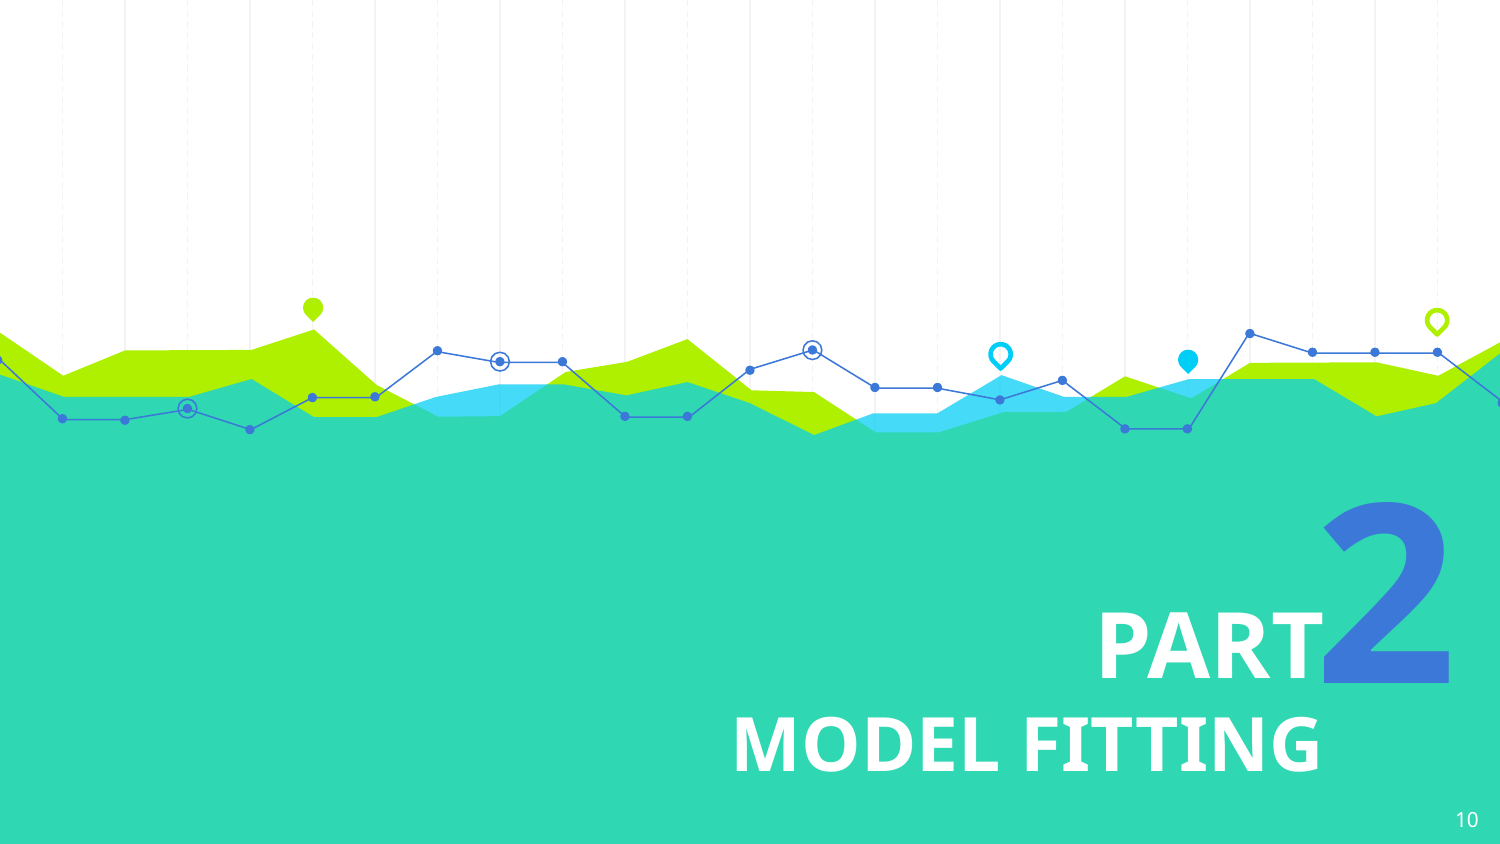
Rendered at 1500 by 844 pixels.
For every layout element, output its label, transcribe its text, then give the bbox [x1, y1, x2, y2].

title PART MODEL FITTING [483, 611, 1340, 802]
slide_number 10 [1403, 791, 1494, 844]
text_box 2 [1241, 550, 1500, 749]
